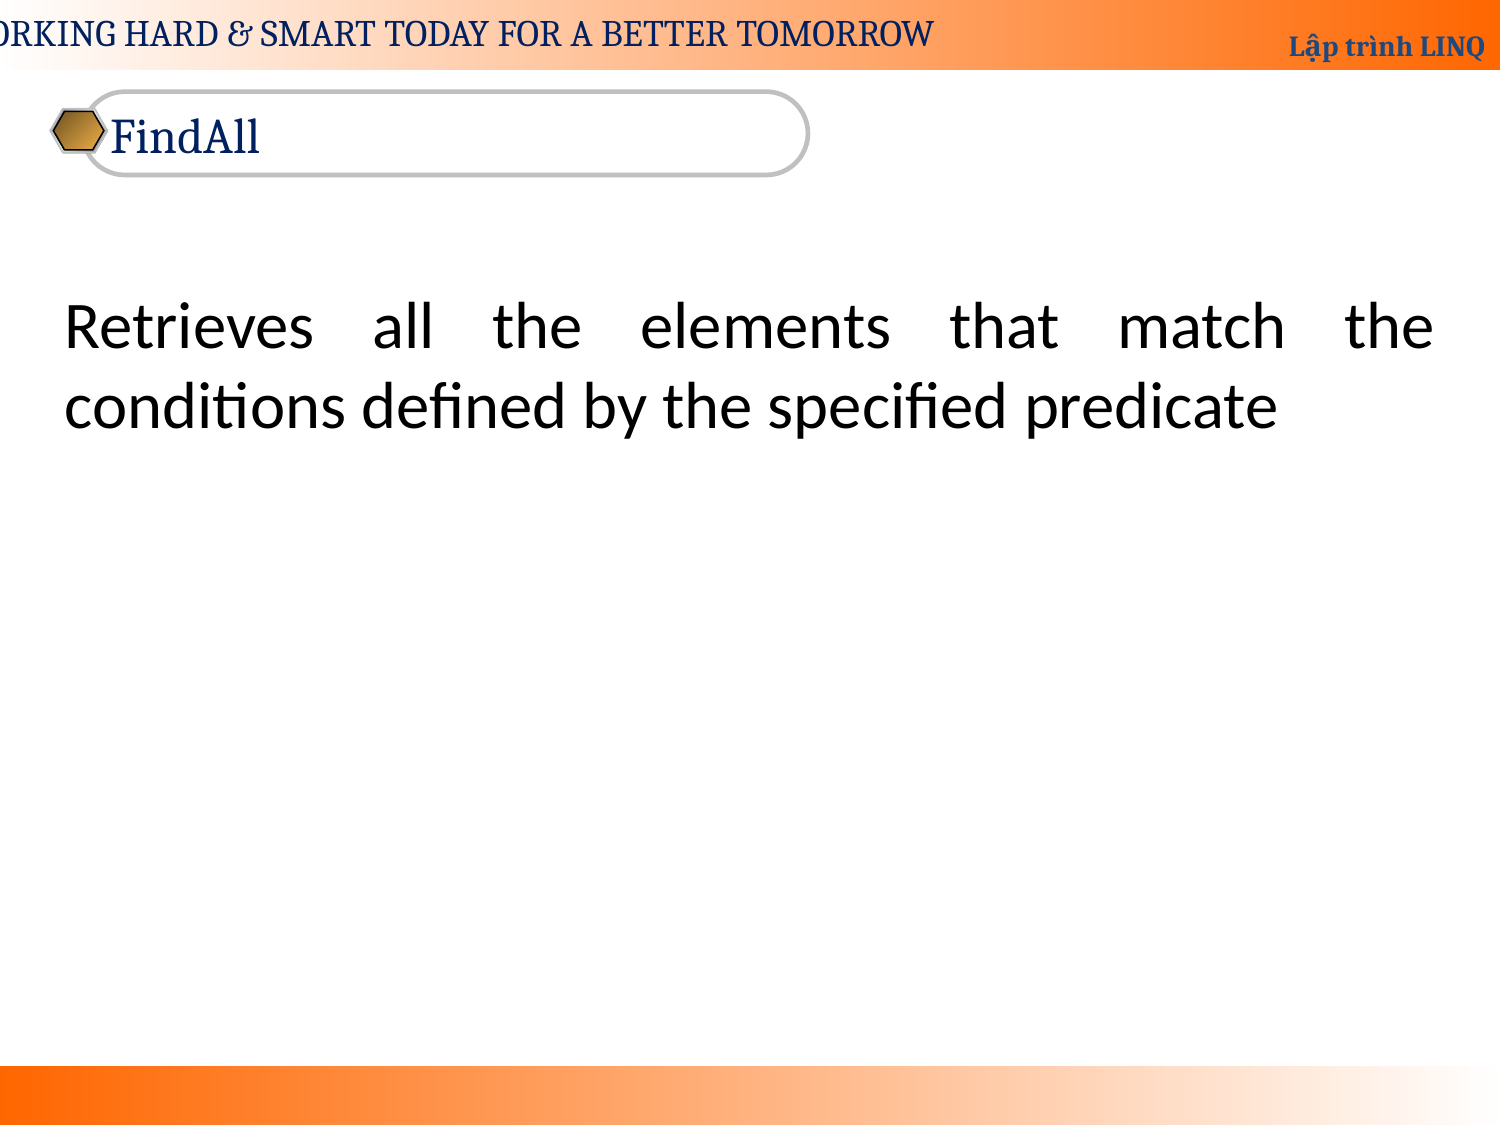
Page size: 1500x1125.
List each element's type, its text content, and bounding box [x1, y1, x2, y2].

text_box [49, 91, 809, 176]
text_box Retrieves all the elements that match the conditions defined by the specified predicate [50, 274, 1450, 450]
